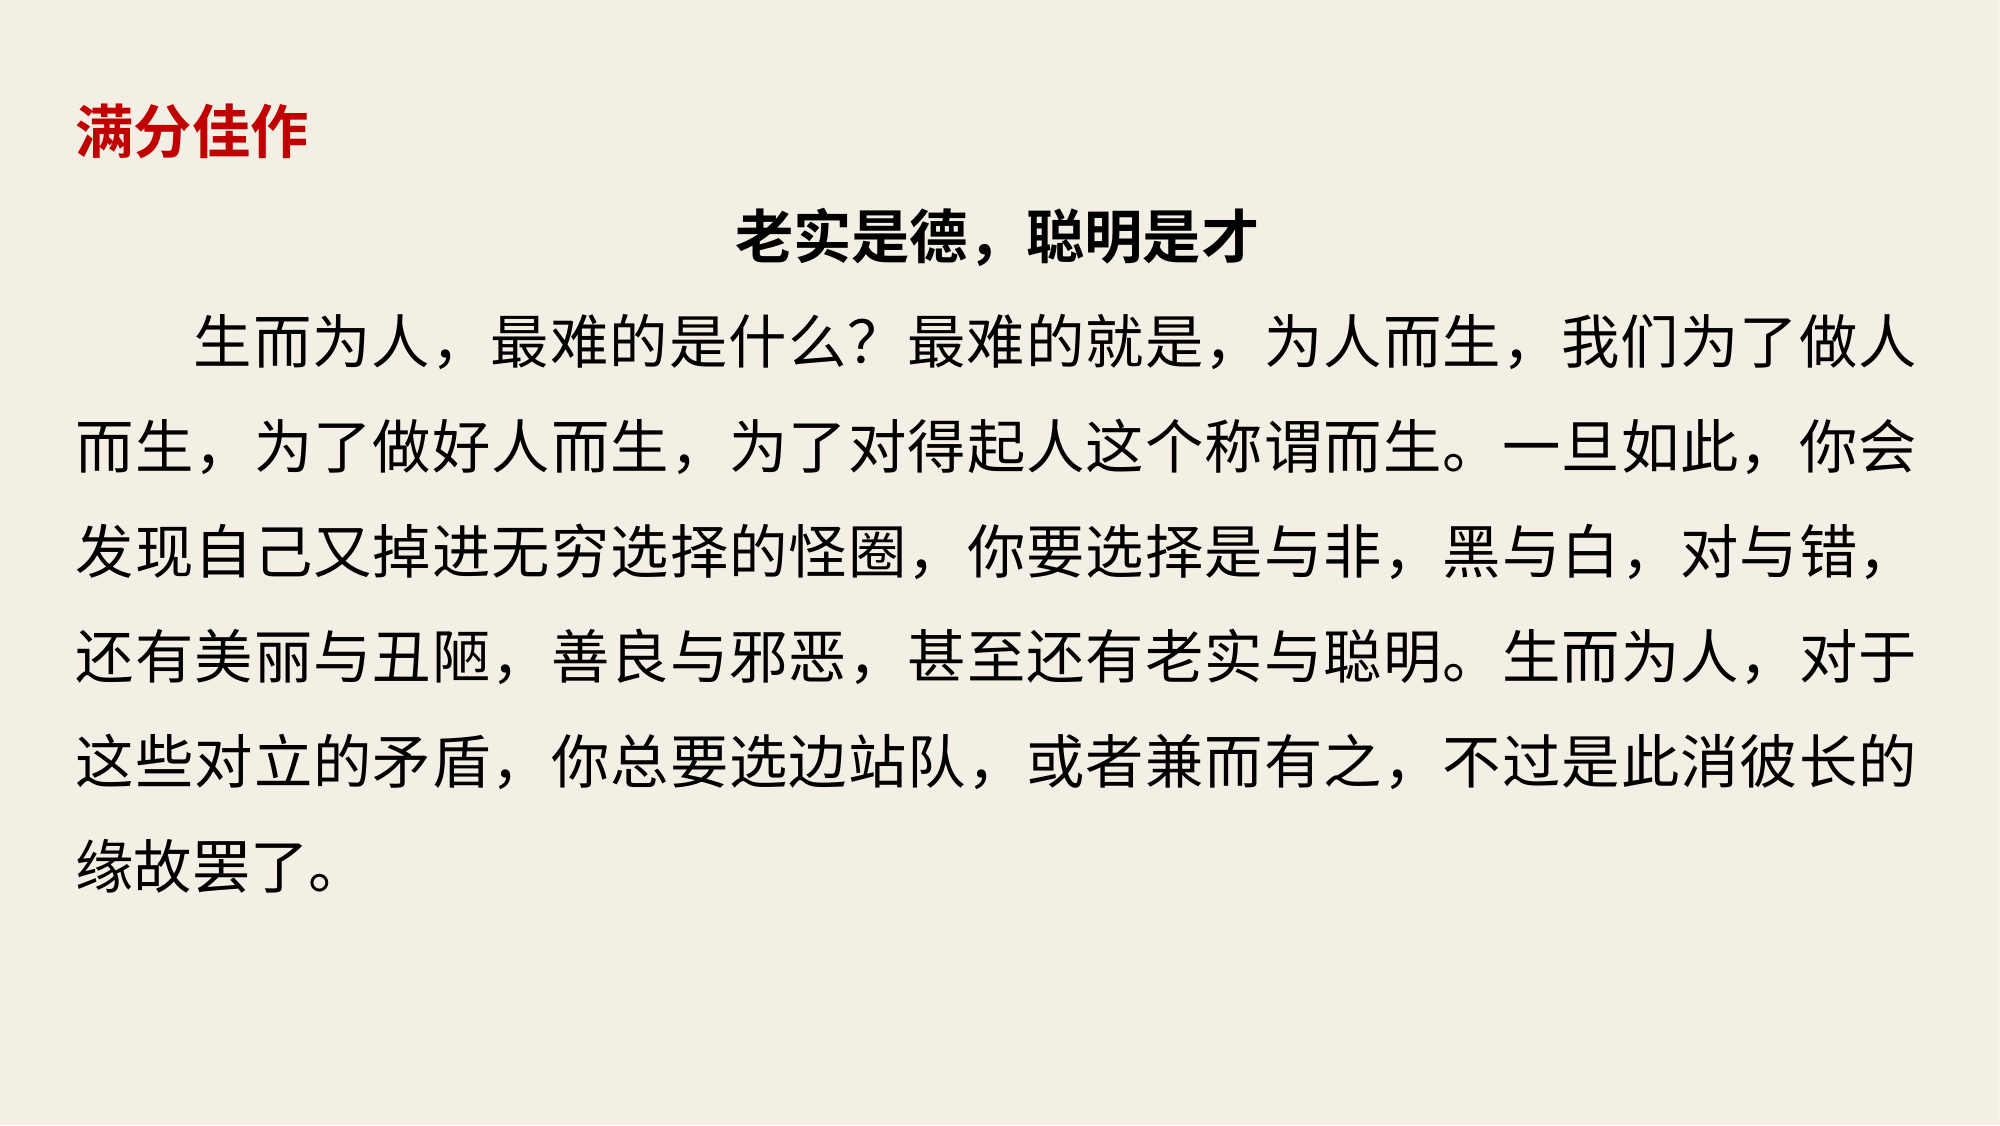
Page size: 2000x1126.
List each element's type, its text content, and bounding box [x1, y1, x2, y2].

text_box 满分佳作 老实是德，聪明是才 生而为人，最难的是什么？最难的就是，为人而生，我们为了做人而生，为了做好人而生，为了对得起人这个称谓而生。一旦如此，你会发现自己又掉进无穷选择的怪圈，你要选择是与非，黑与白，对与错，还有美丽与丑陋，善良与邪恶，甚至还有老实与聪明。生而为人，对于这些对立的矛盾，你总要选边站队，或者兼而有之，不过是此消彼长的缘故罢了。 [55, 50, 1939, 910]
